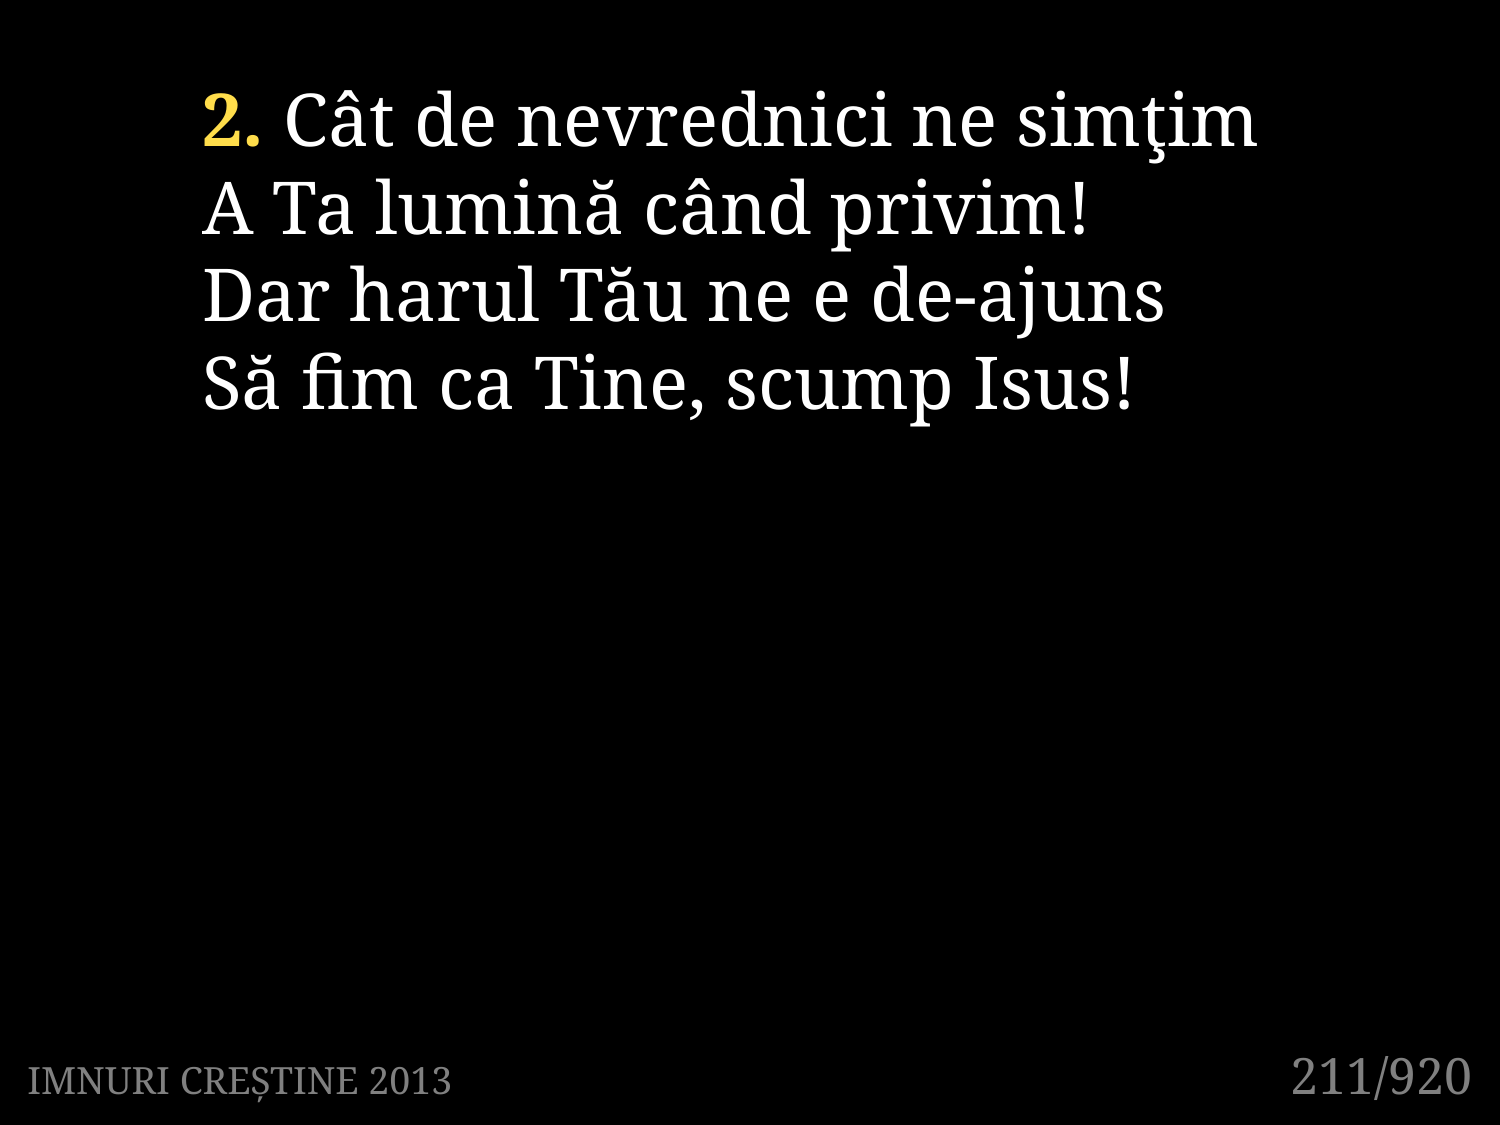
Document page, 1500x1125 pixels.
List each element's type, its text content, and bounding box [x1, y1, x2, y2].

text_box 211/920 [637, 1037, 1488, 1113]
text_box IMNURI CREȘTINE 2013 [12, 1049, 637, 1110]
text_box 2. Cât de nevrednici ne simţim A Ta lumină când privim! Dar harul Tău ne e de-ajuns Să fim ca Tine, scump Isus! [187, 66, 1500, 432]
